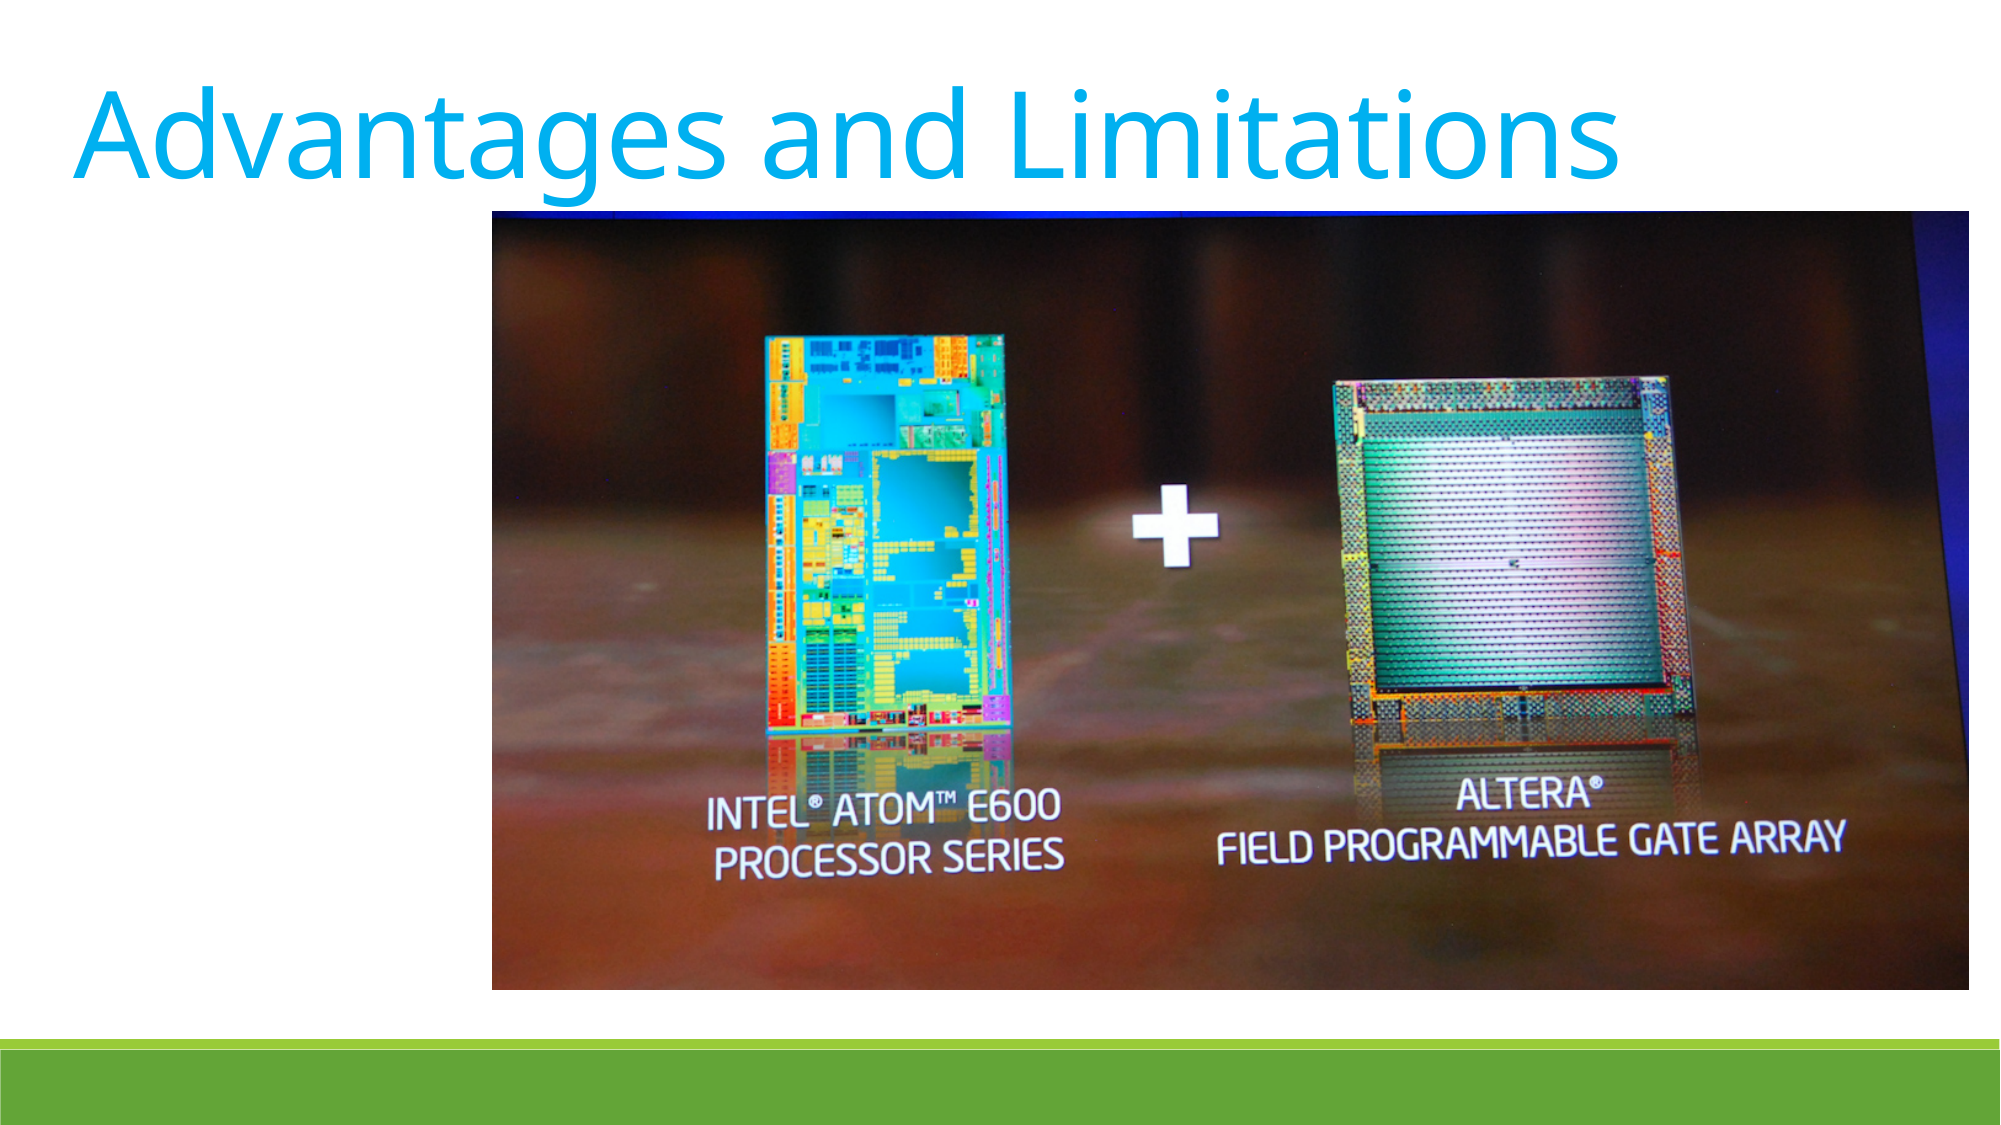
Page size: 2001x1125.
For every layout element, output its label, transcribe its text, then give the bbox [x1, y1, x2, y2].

title Advantages and Limitations [58, 0, 1969, 212]
picture [491, 210, 1969, 991]
